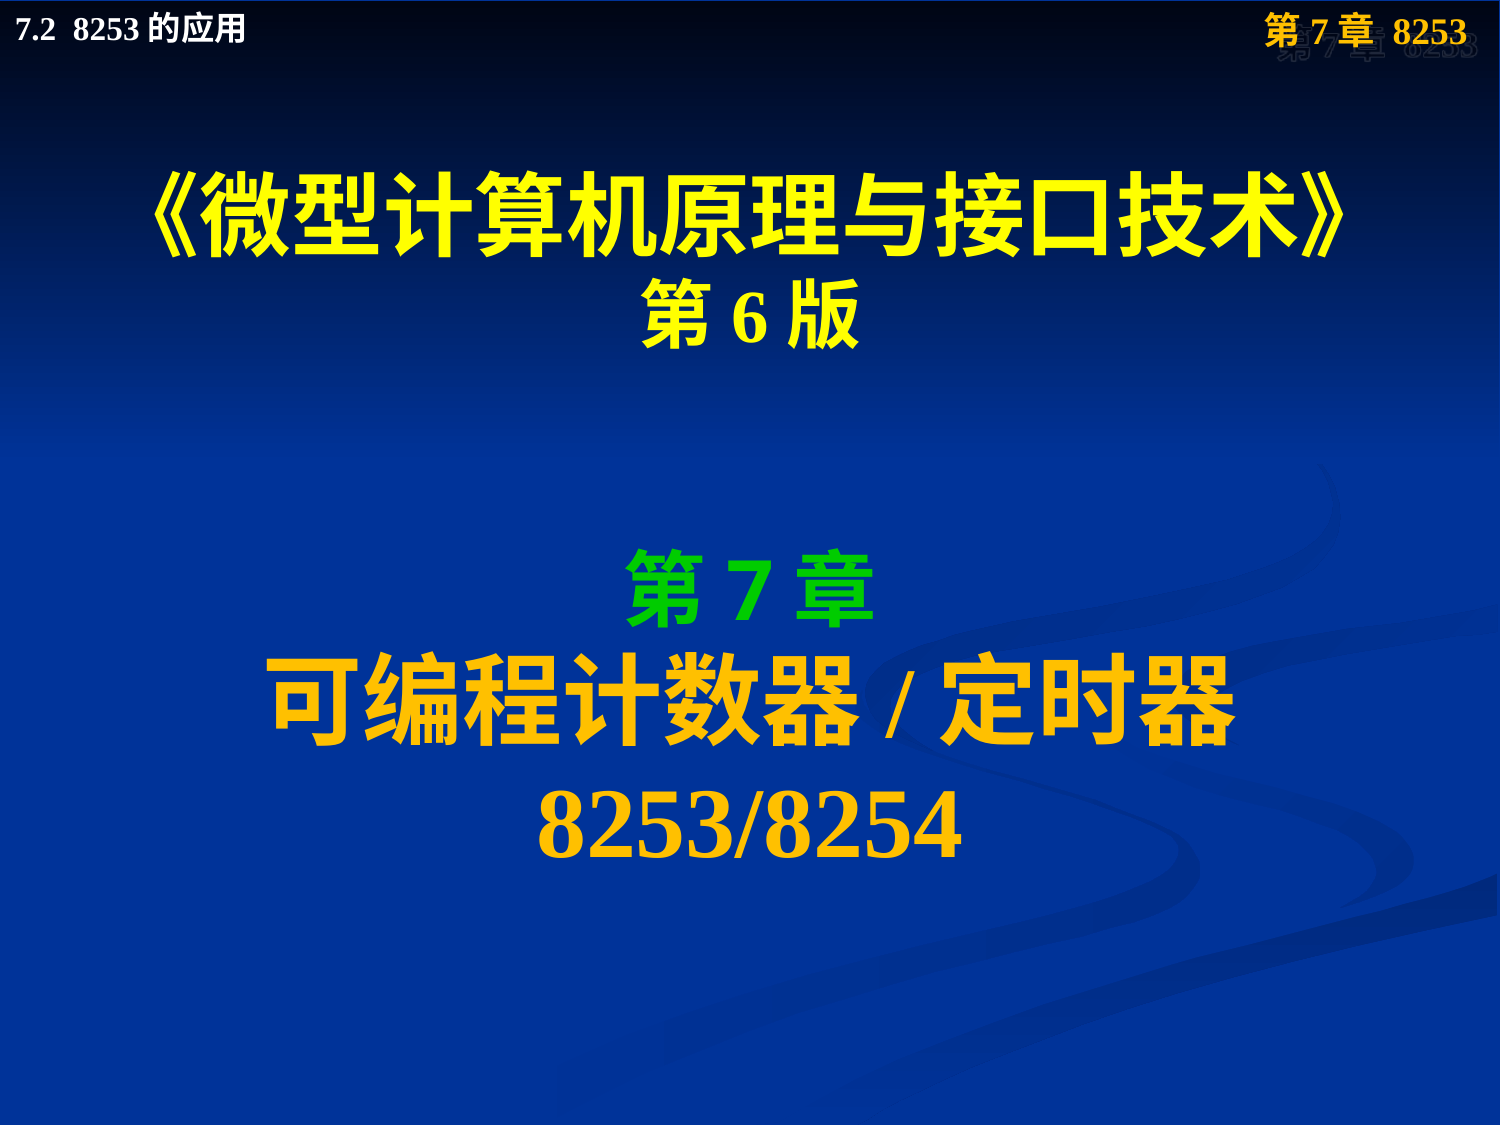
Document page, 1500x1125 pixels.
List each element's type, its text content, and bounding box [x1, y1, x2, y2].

text_box 《微型计算机原理与接口技术》 第6版 第7章 可编程计数器/定时器 8253/8254 [89, 143, 1411, 982]
